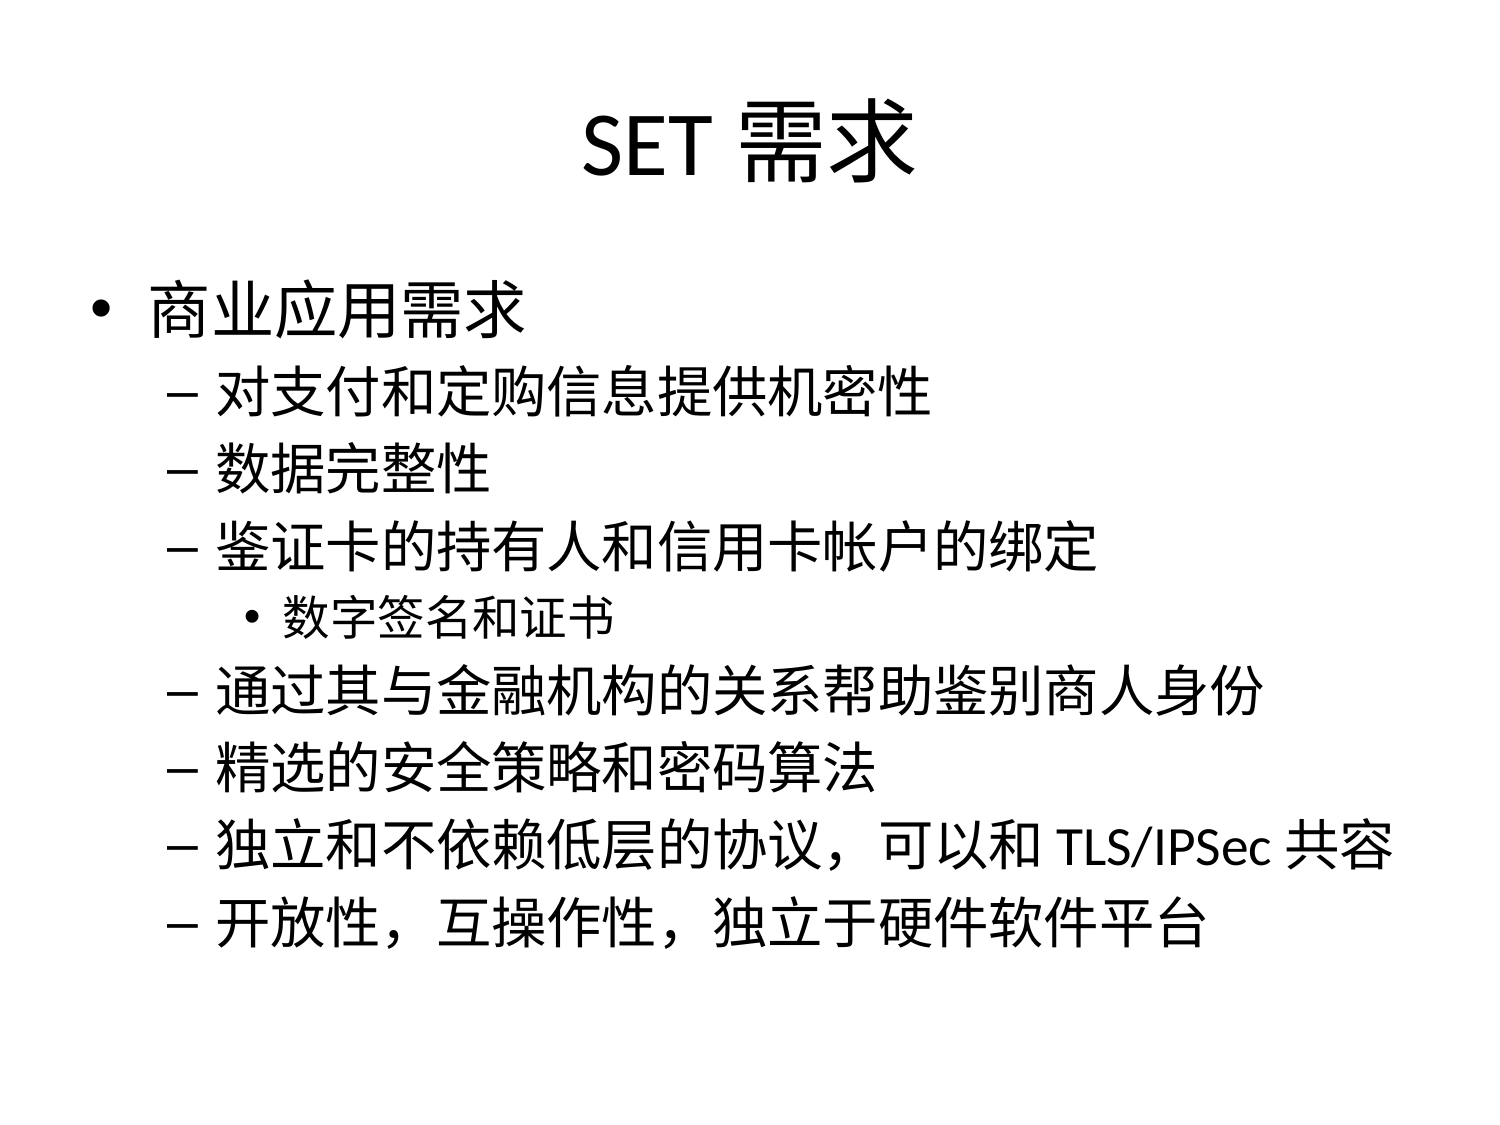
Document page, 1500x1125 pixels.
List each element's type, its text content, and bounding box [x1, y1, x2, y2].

list 商业应用需求 对支付和定购信息提供机密性 数据完整性 鉴证卡的持有人和信用卡帐户的绑定 数字签名和证书 通过其与金融机构的关系帮助鉴别商人身份 精选的安全策略和密码算法 独立和不依赖低层的协议，可以和TLS/IPSec共容 开放性，互操作性，独立于硬件软件平台 [75, 262, 1425, 1005]
title SET需求 [75, 45, 1425, 233]
